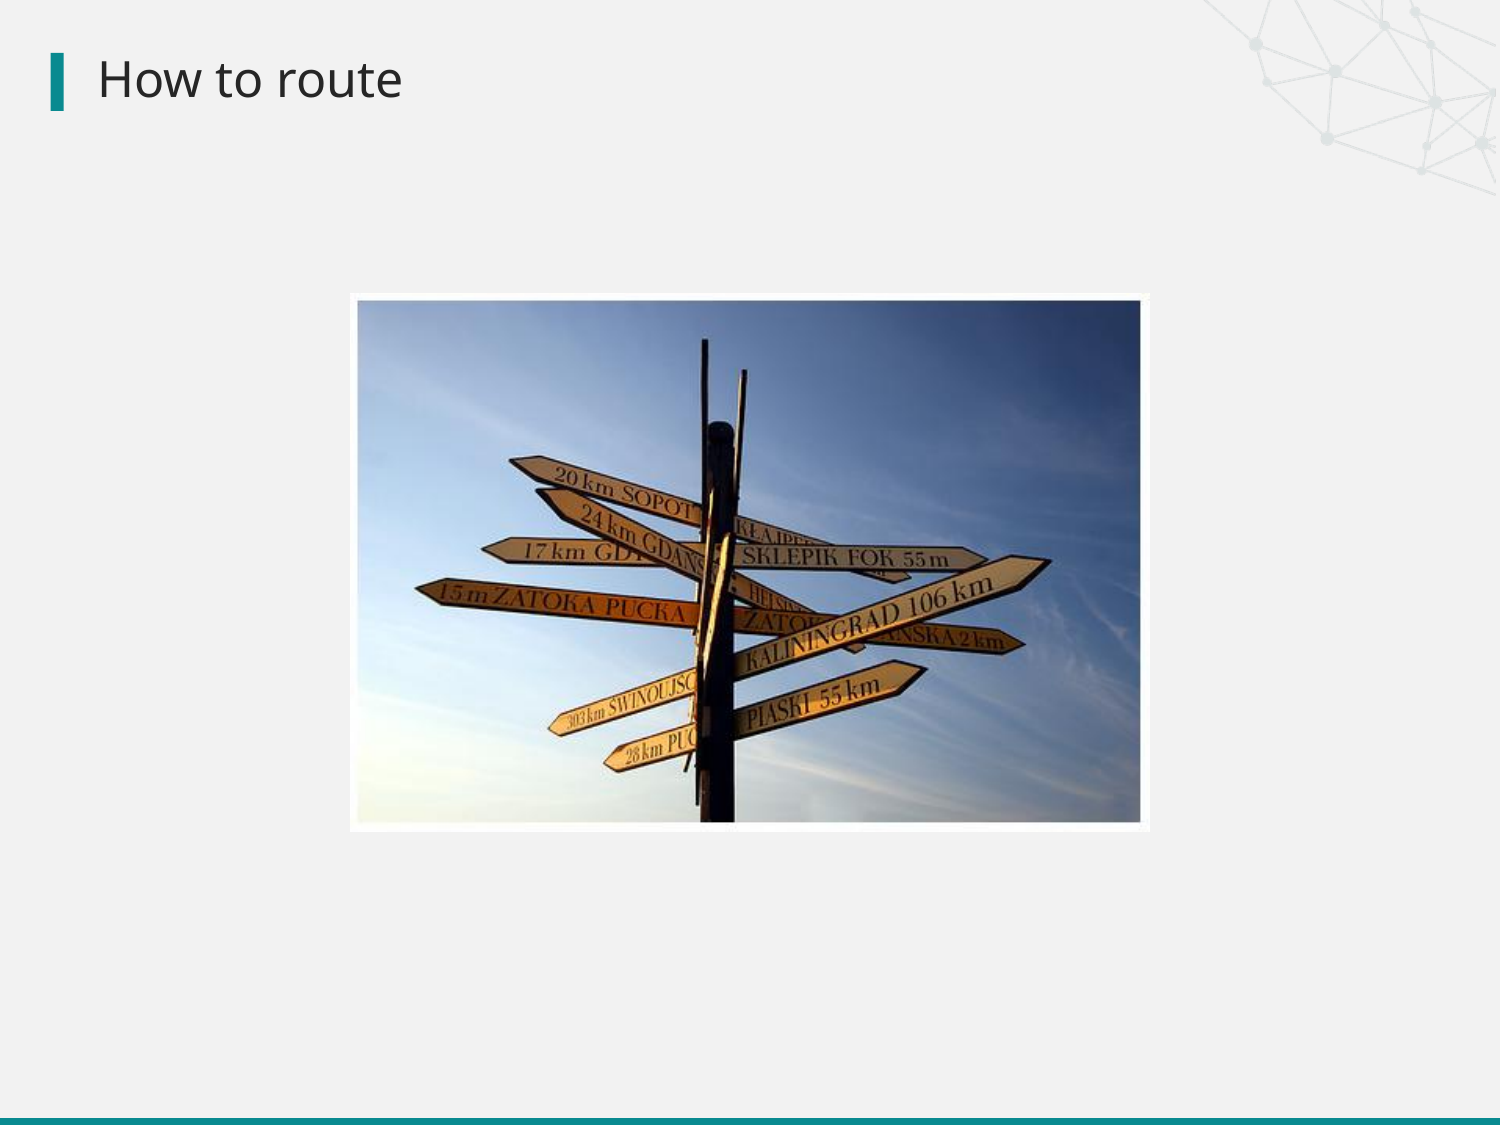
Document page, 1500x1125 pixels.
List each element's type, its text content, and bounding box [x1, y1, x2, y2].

title How to route [82, 46, 1185, 117]
picture [350, 293, 1150, 832]
picture [0, 1118, 1500, 1125]
